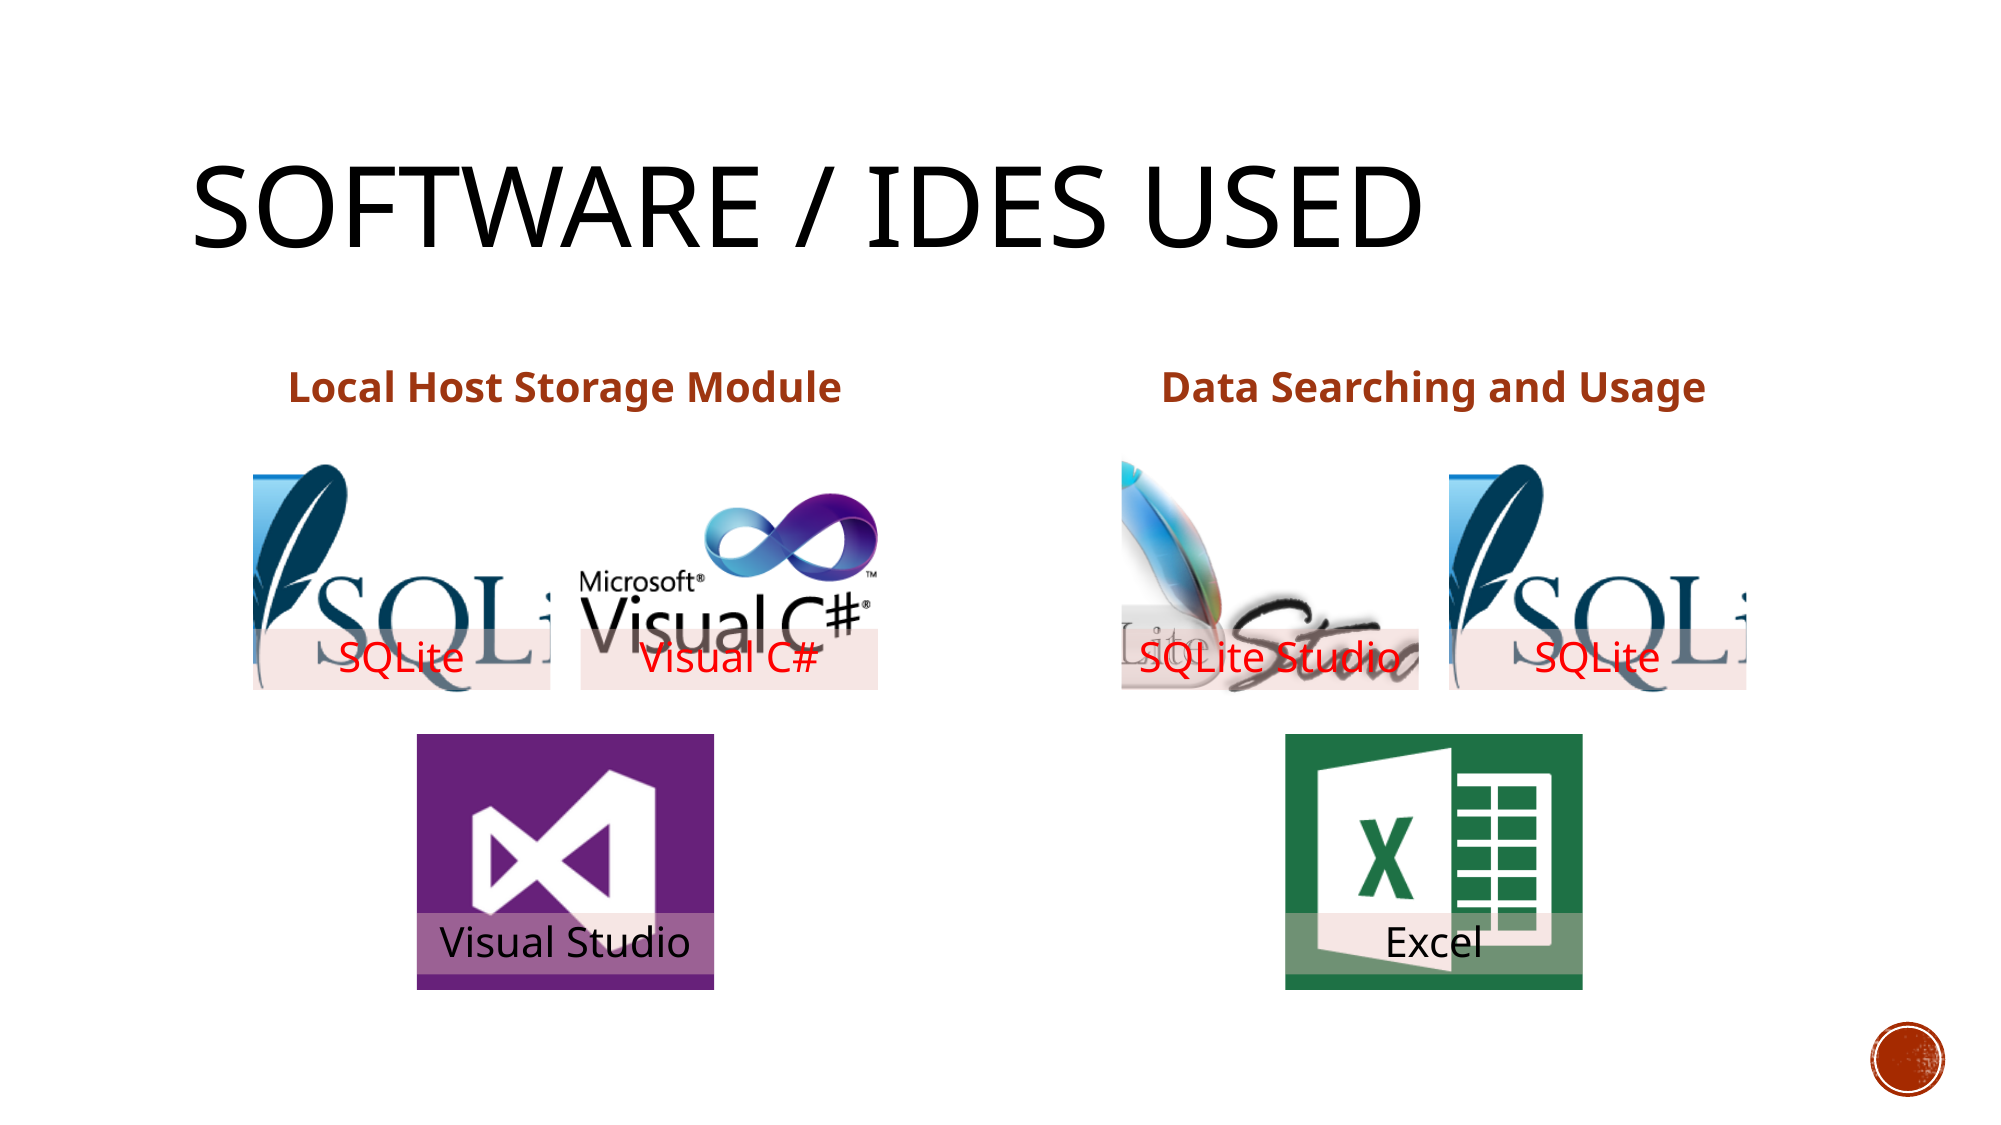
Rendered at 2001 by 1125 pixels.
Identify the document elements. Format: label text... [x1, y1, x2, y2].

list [1047, 453, 1823, 988]
title Software / IDEs used [175, 79, 1826, 344]
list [178, 453, 954, 988]
list Local Host Storage Module [174, 336, 955, 441]
list Data Searching and Usage [1043, 336, 1824, 441]
